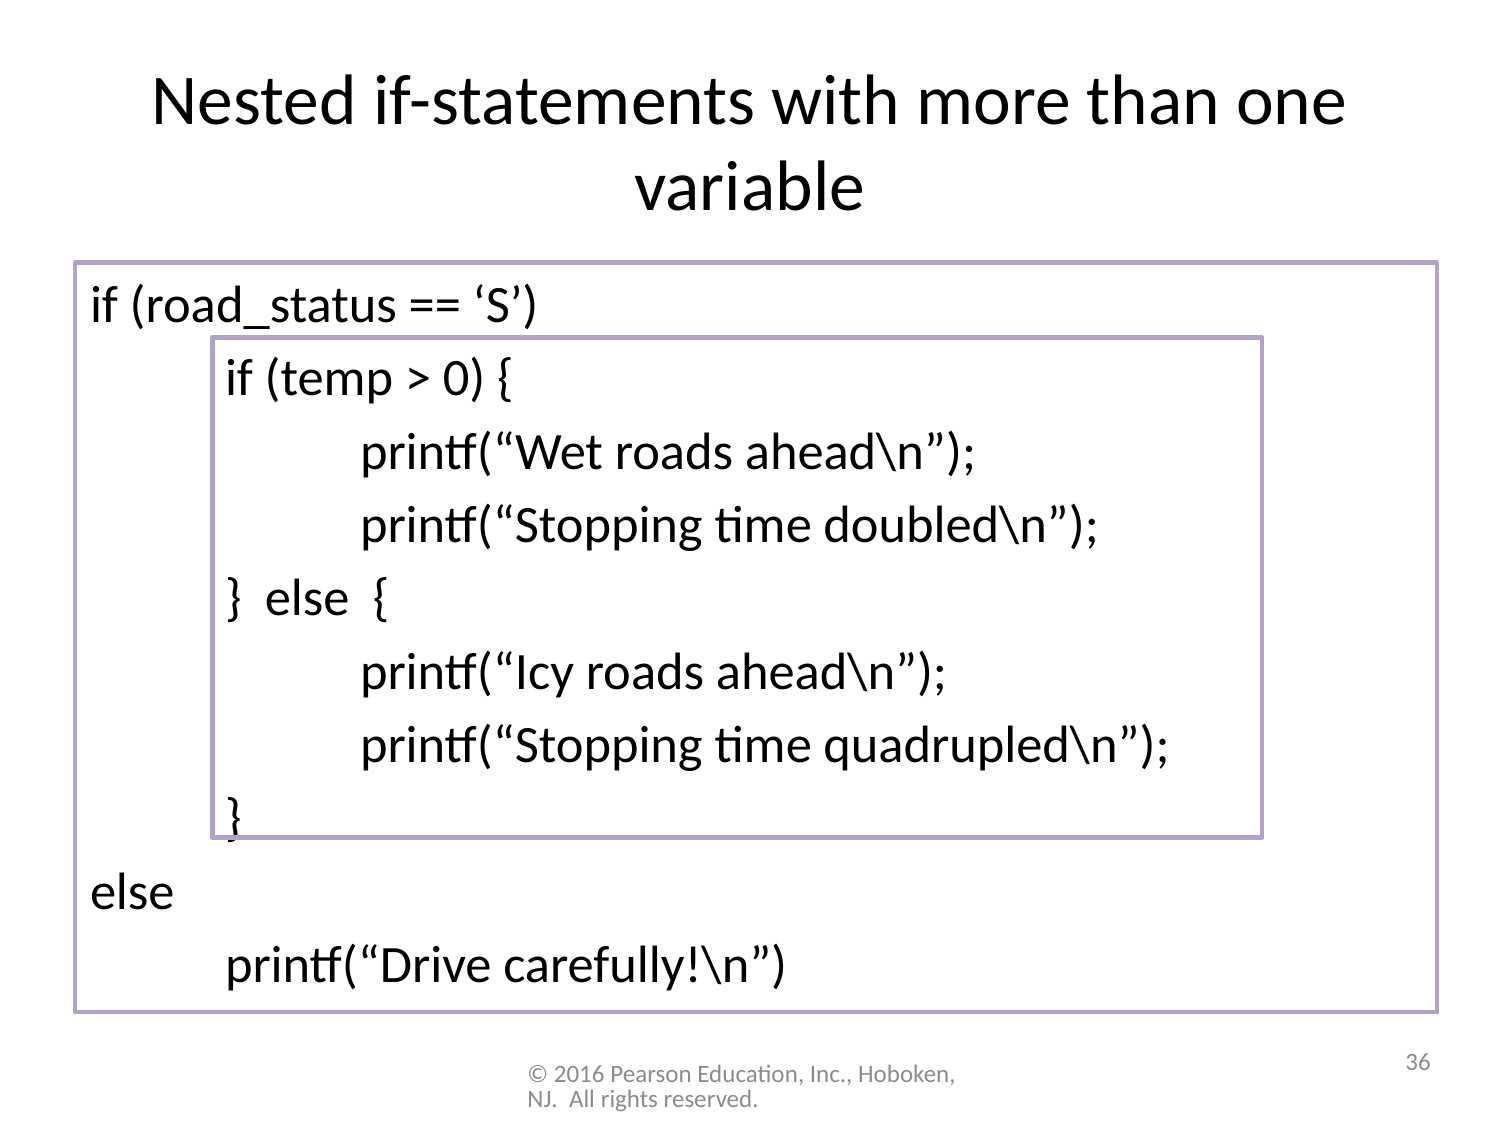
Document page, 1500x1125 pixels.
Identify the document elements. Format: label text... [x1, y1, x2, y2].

slide_number 36 [1095, 1030, 1446, 1091]
text_box [73, 260, 1439, 1014]
footer © 2016 Pearson Education, Inc., Hoboken, NJ. All rights reserved. [512, 1042, 988, 1103]
title Nested if-statements with more than one variable [75, 45, 1425, 233]
text_box [210, 335, 1264, 840]
